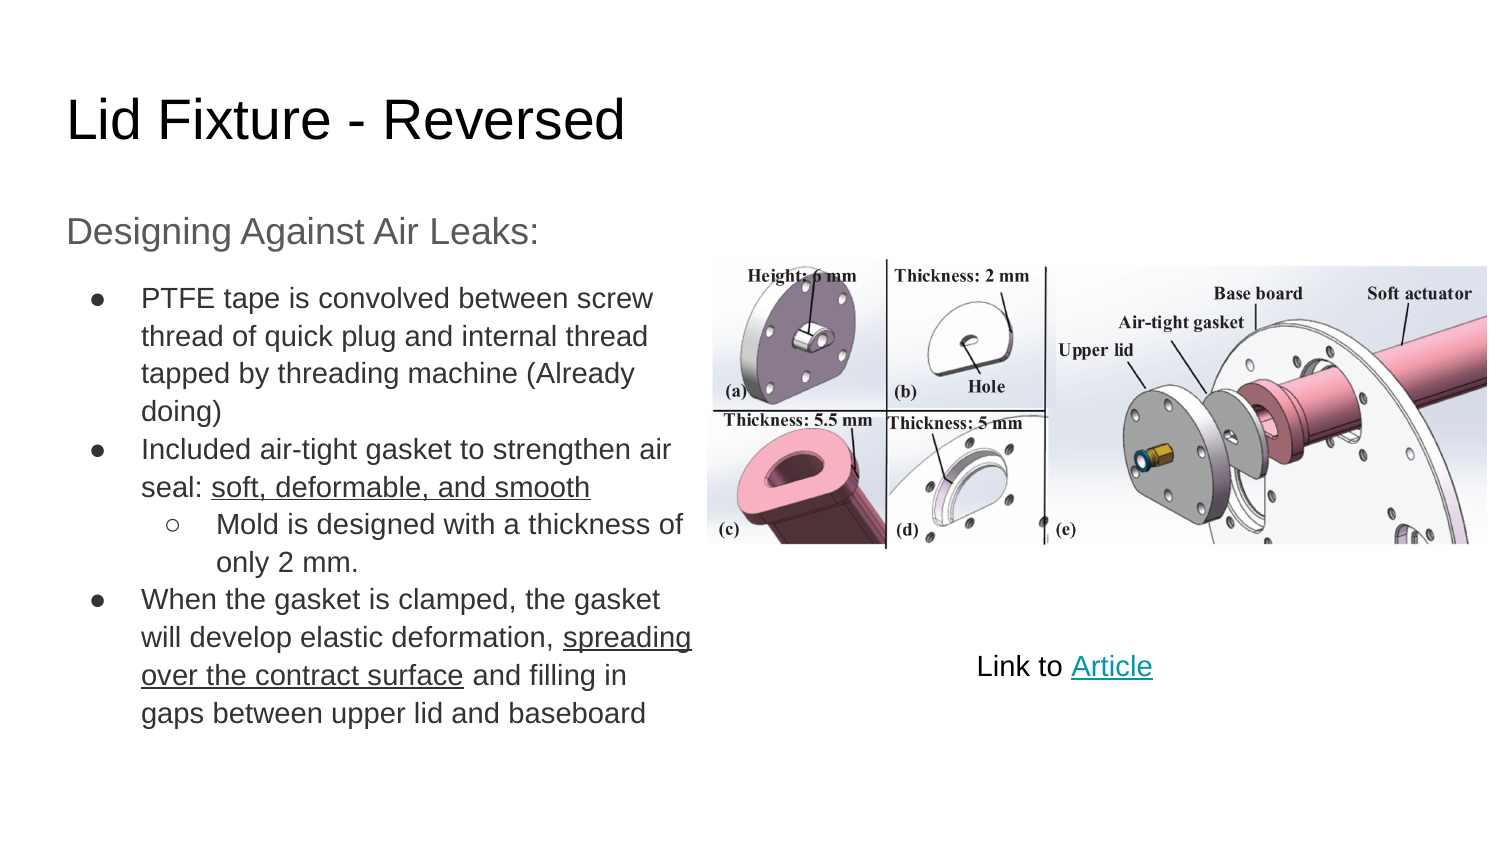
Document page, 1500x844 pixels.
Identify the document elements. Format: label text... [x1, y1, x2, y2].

list Designing Against Air Leaks: PTFE tape is convolved between screw thread of quick plug and internal thread tapped by threading machine (Already doing) Included air-tight gasket to strengthen air seal: soft, deformable, and smooth Mold is designed with a thickness of only 2 mm. When the gasket is clamped, the gasket will develop elastic deformation, spreading over the contract surface and filling in gaps between upper lid and baseboard [51, 189, 708, 750]
picture [707, 259, 1487, 549]
title Lid Fixture - Reversed [51, 72, 1449, 167]
text_box Link to Article [961, 632, 1263, 698]
